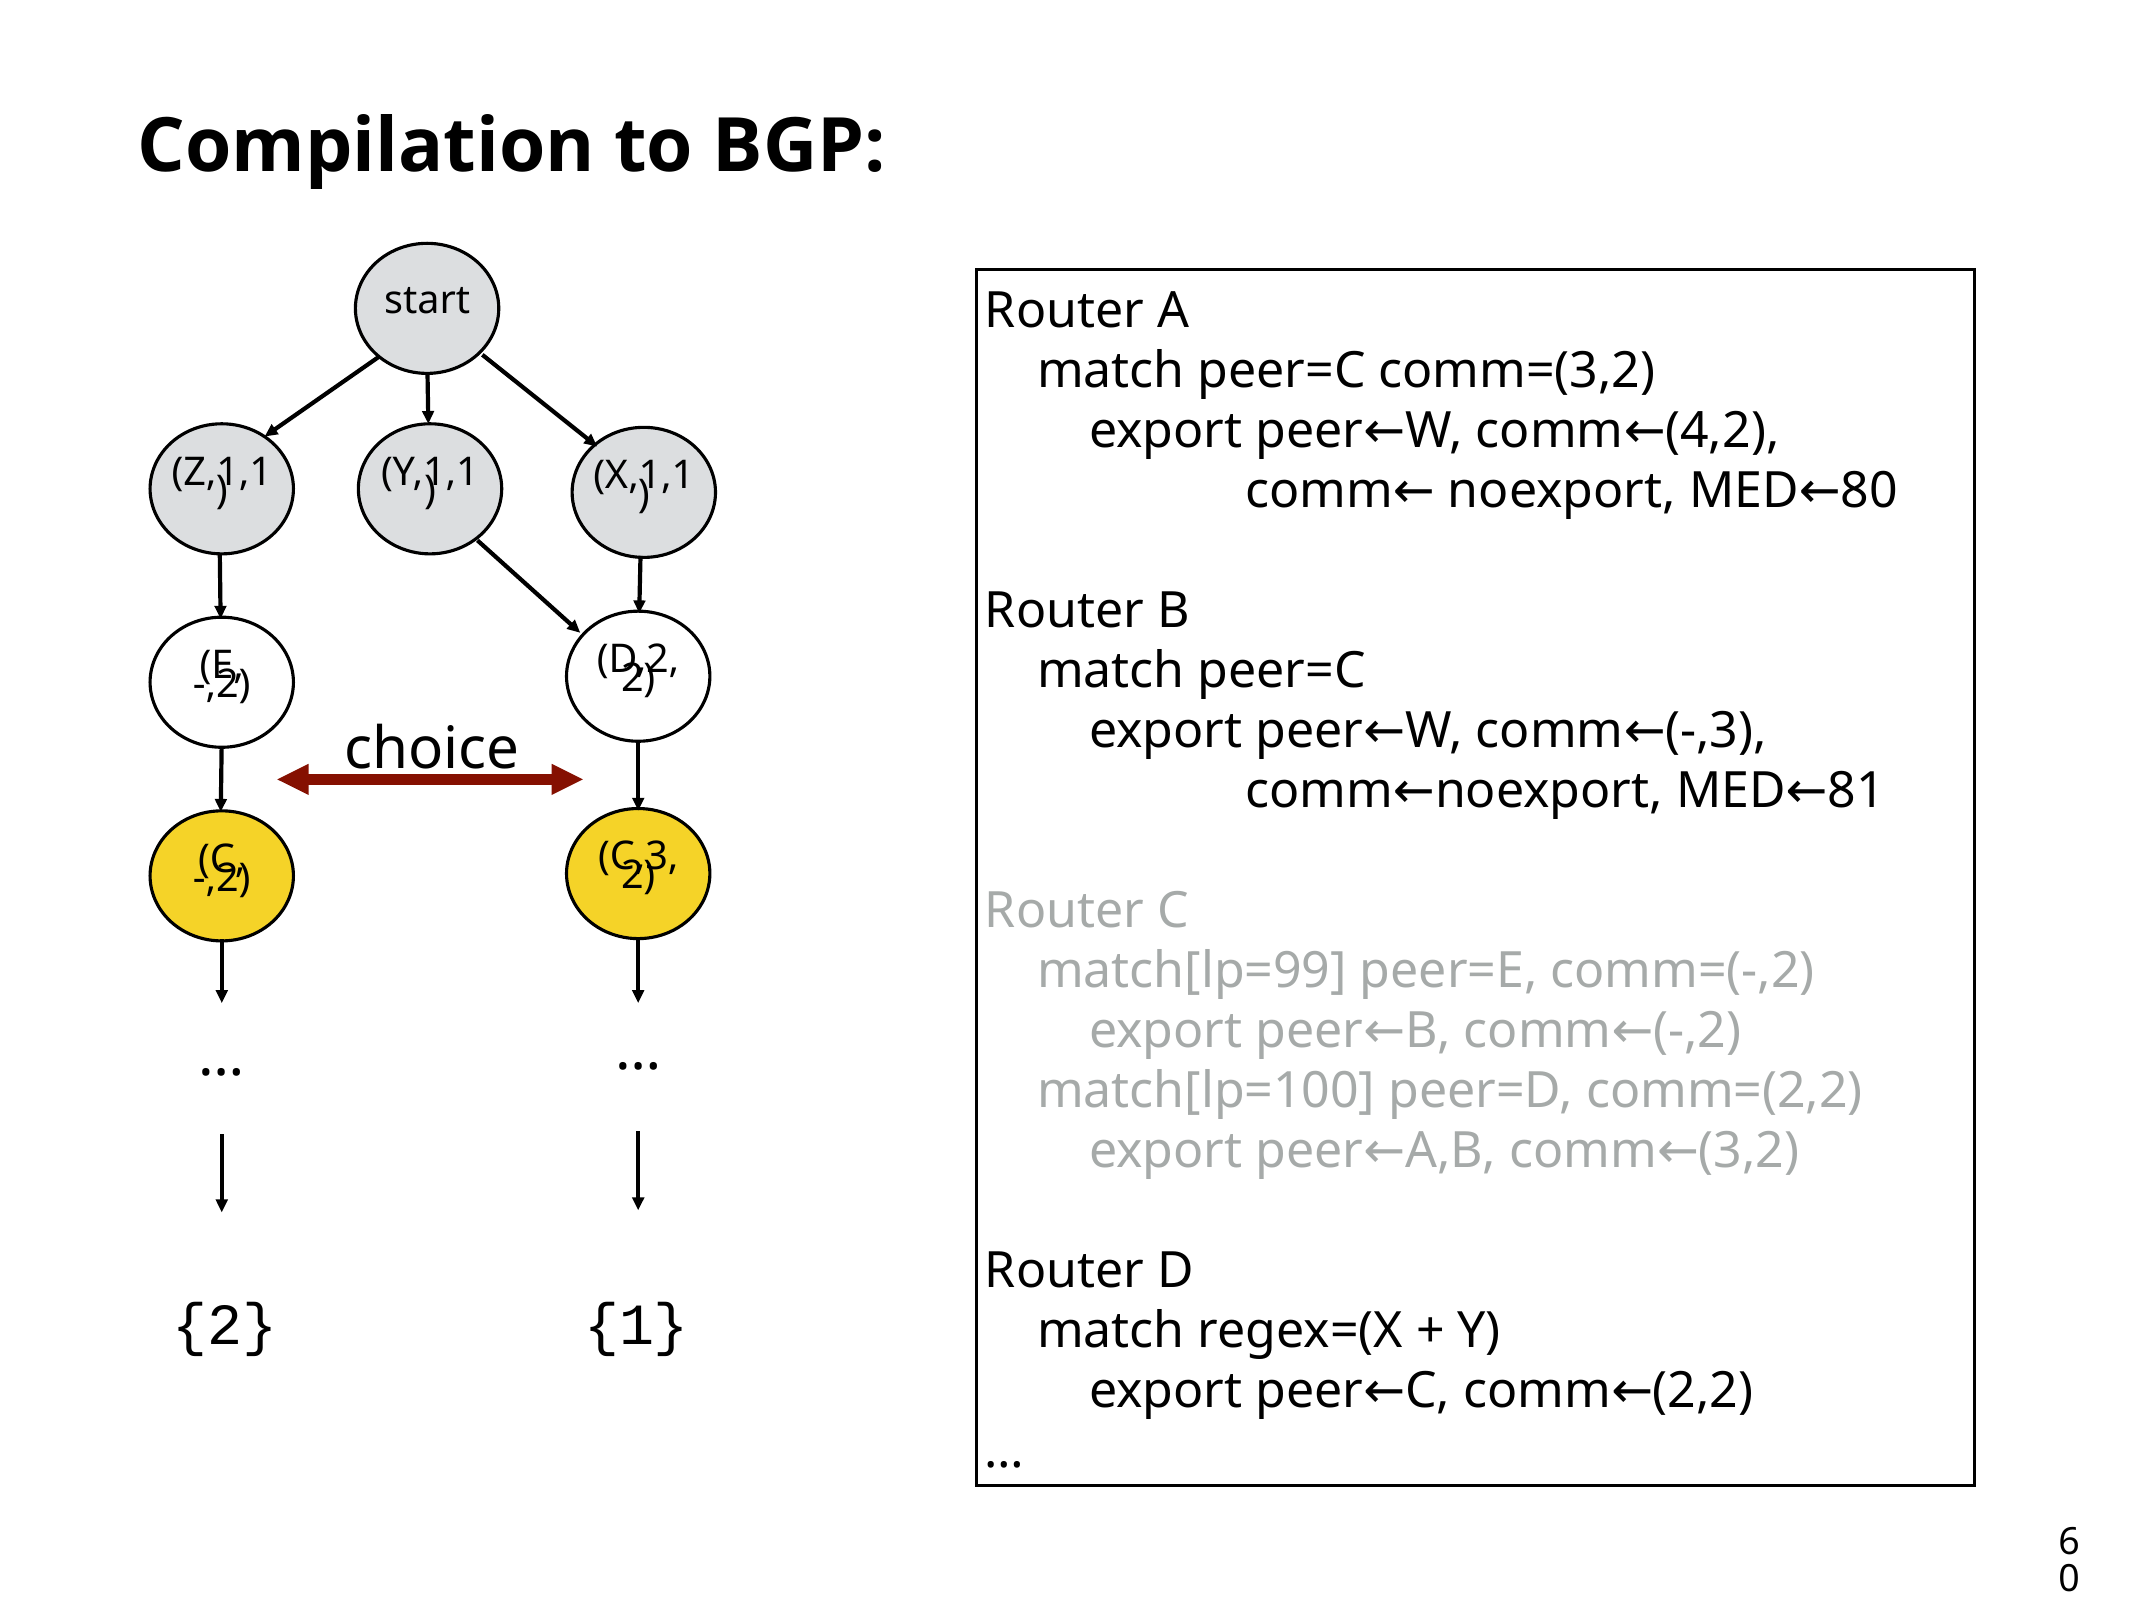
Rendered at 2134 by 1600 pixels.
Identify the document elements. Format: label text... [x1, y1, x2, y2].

text_box [214, 554, 227, 619]
text_box {2} [115, 1277, 297, 1382]
text_box [632, 939, 645, 1002]
text_box Router A match peer=C comm=(3,2) export peer←W, comm←(4,2), comm← noexport, MED←80 Router B match peer=C export peer←W, comm←(-,3), comm←noexport, MED←81 Router C match[lp=99] peer=E, comm=(-,2) export peer←B, comm←(-,2) match[lp=100] peer=D, comm=(2,2) export peer←A,B, comm←(3,2) Router D match regex=(X + Y) export peer←C, comm←(2,2) … [976, 269, 1975, 1486]
text_box [277, 773, 583, 786]
text_box [633, 555, 646, 613]
text_box choice [335, 780, 528, 789]
text_box [421, 372, 435, 424]
text_box … [190, 1008, 254, 1096]
title Compilation to BGP: [128, 41, 2005, 243]
text_box {1} [527, 1277, 709, 1382]
text_box [214, 747, 228, 812]
text_box (C,3,2) [566, 808, 710, 939]
text_box choice [335, 701, 528, 779]
text_box [215, 939, 228, 1003]
text_box [482, 354, 597, 447]
text_box (Z,1,1) [150, 423, 294, 554]
text_box [477, 540, 581, 633]
text_box (Y,1,1) [358, 423, 502, 554]
text_box [632, 743, 645, 811]
text_box (E, -,2) [150, 617, 294, 748]
text_box (C, -,2) [150, 810, 294, 941]
text_box (D,2,2) [566, 611, 710, 742]
text_box [215, 1134, 228, 1213]
text_box … [606, 1002, 670, 1089]
text_box [264, 356, 380, 437]
text_box (X,1,1) [572, 427, 716, 558]
slide_number 60 [2049, 1507, 2107, 1570]
text_box [632, 1131, 645, 1211]
text_box start [355, 243, 499, 374]
